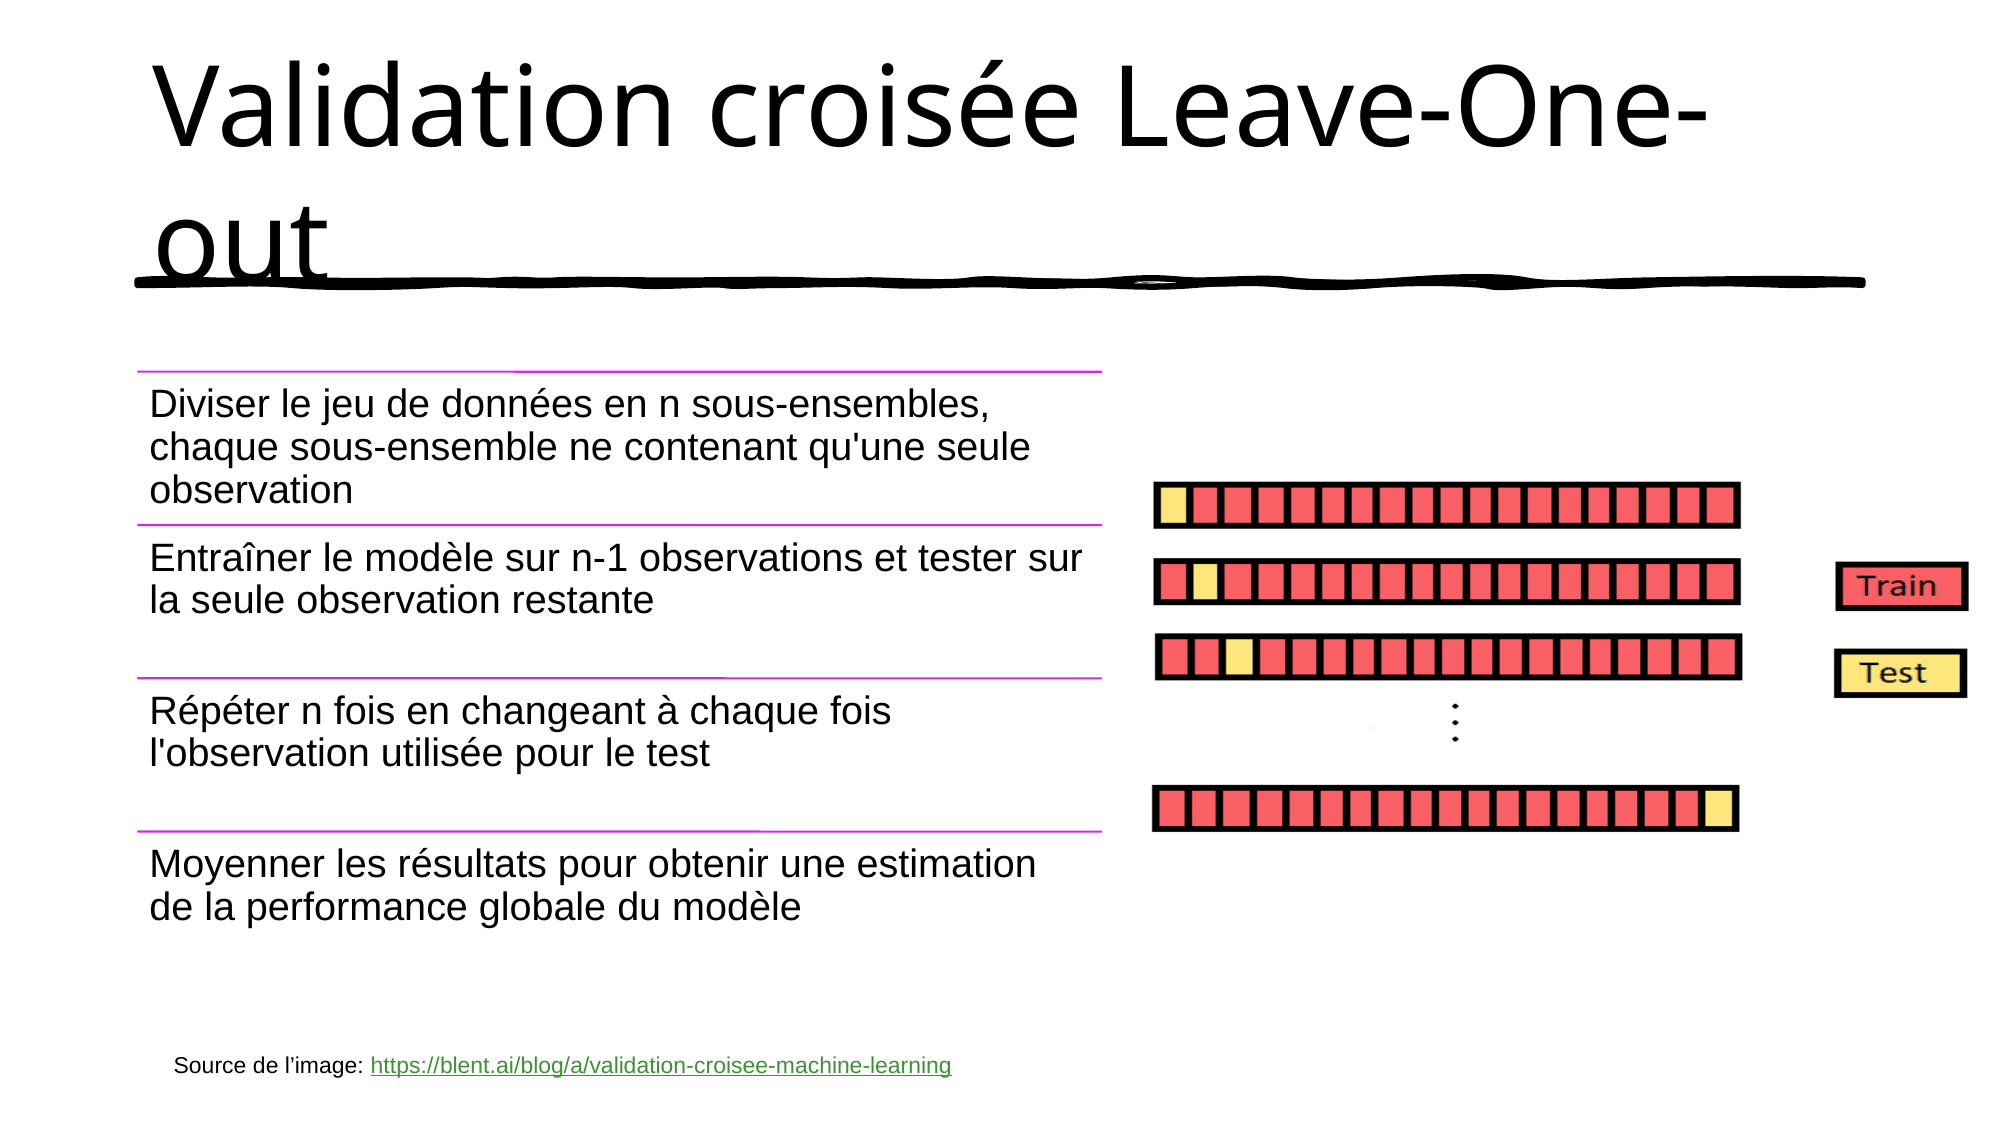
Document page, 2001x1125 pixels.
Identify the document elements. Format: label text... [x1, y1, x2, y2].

text_box Source de l’image: https://blent.ai/blog/a/validation-croisee-machine-learning [159, 1043, 1936, 1086]
text_box Diviser le jeu de données en n sous-ensembles, chaque sous-ensemble ne contenant qu'une seule observation [137, 371, 1103, 524]
text_box Entraîner le modèle sur n-1 observations et tester sur la seule observation restante [137, 525, 1102, 677]
title Validation croisée Leave-One-out [137, 59, 1863, 278]
text_box Répéter n fois en changeant à chaque fois l'observation utilisée pour le test [137, 678, 1102, 830]
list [1102, 435, 2000, 919]
text_box Moyenner les résultats pour obtenir une estimation de la performance globale du modèle [137, 831, 1103, 985]
